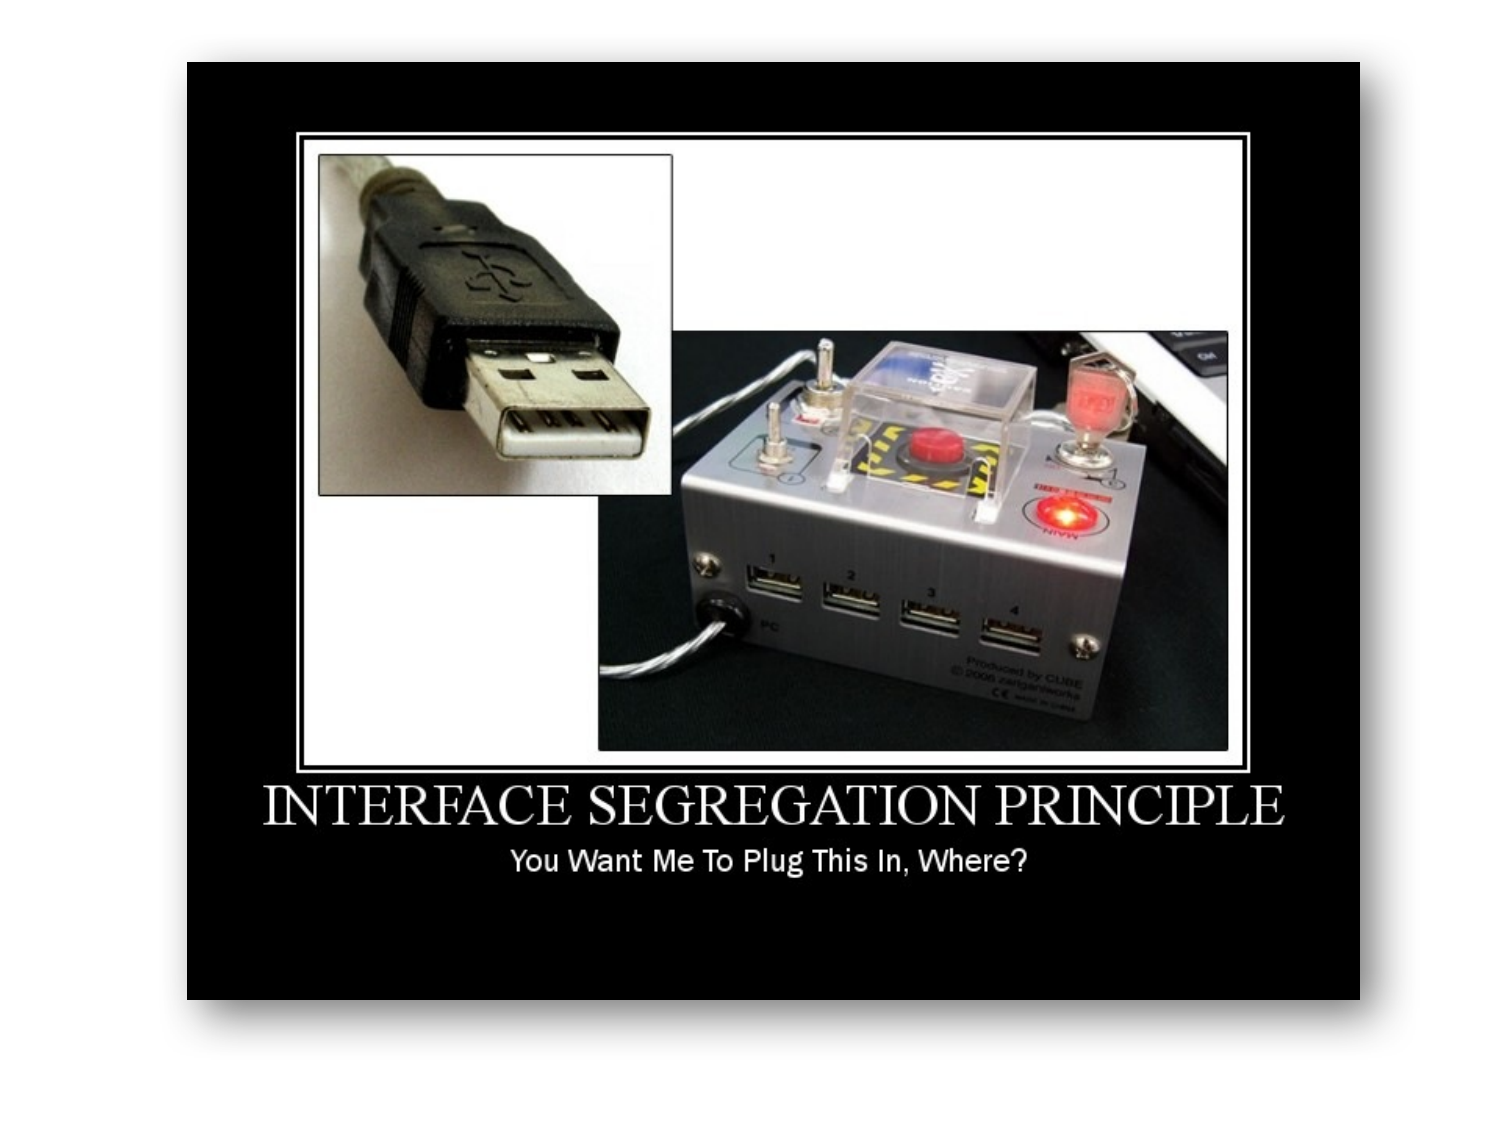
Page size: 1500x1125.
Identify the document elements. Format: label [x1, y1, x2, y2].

picture [187, 62, 1360, 1001]
